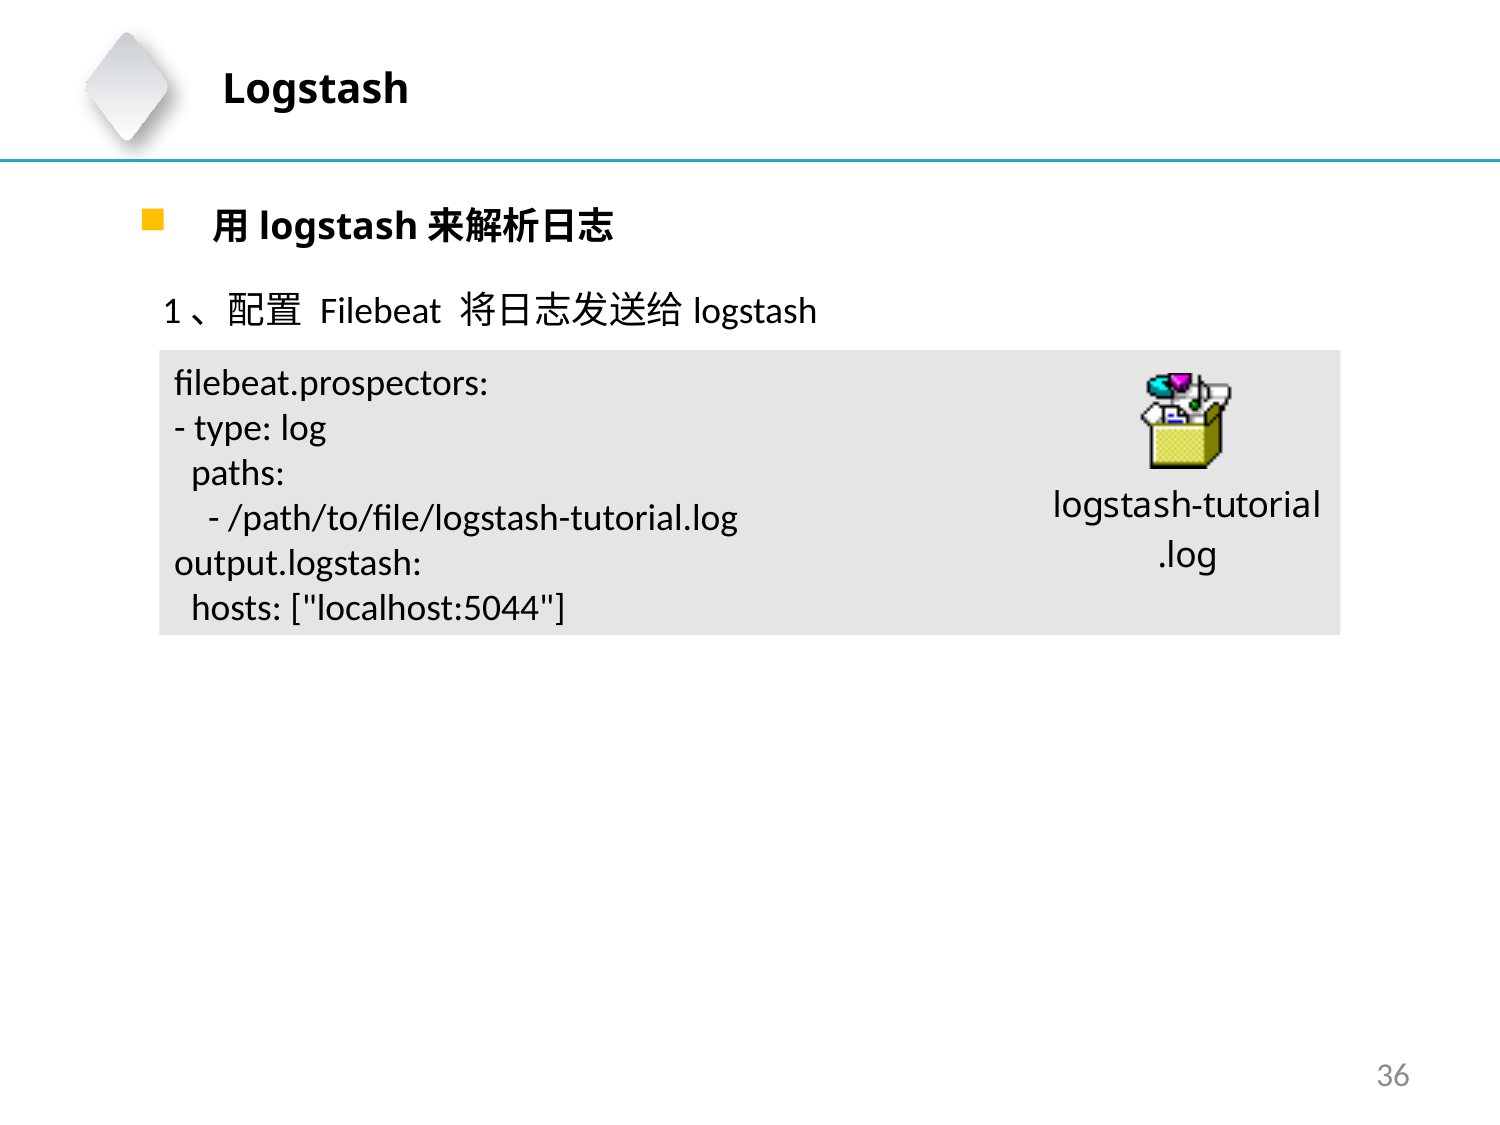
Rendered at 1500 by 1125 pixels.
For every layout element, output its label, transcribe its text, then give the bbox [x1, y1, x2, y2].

text_box 1、配置 Filebeat 将日志发送给logstash [147, 278, 1199, 339]
slide_number 36 [1074, 1042, 1425, 1103]
text_box Logstash [207, 54, 425, 120]
picture [76, 19, 177, 153]
text_box 用logstash来解析日志 [123, 172, 1300, 255]
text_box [1045, 373, 1330, 631]
text_box filebeat.prospectors: - type: log paths: - /path/to/file/logstash-tutorial.log output.logstash: hosts: ["localhost:5044"] [159, 350, 1341, 635]
